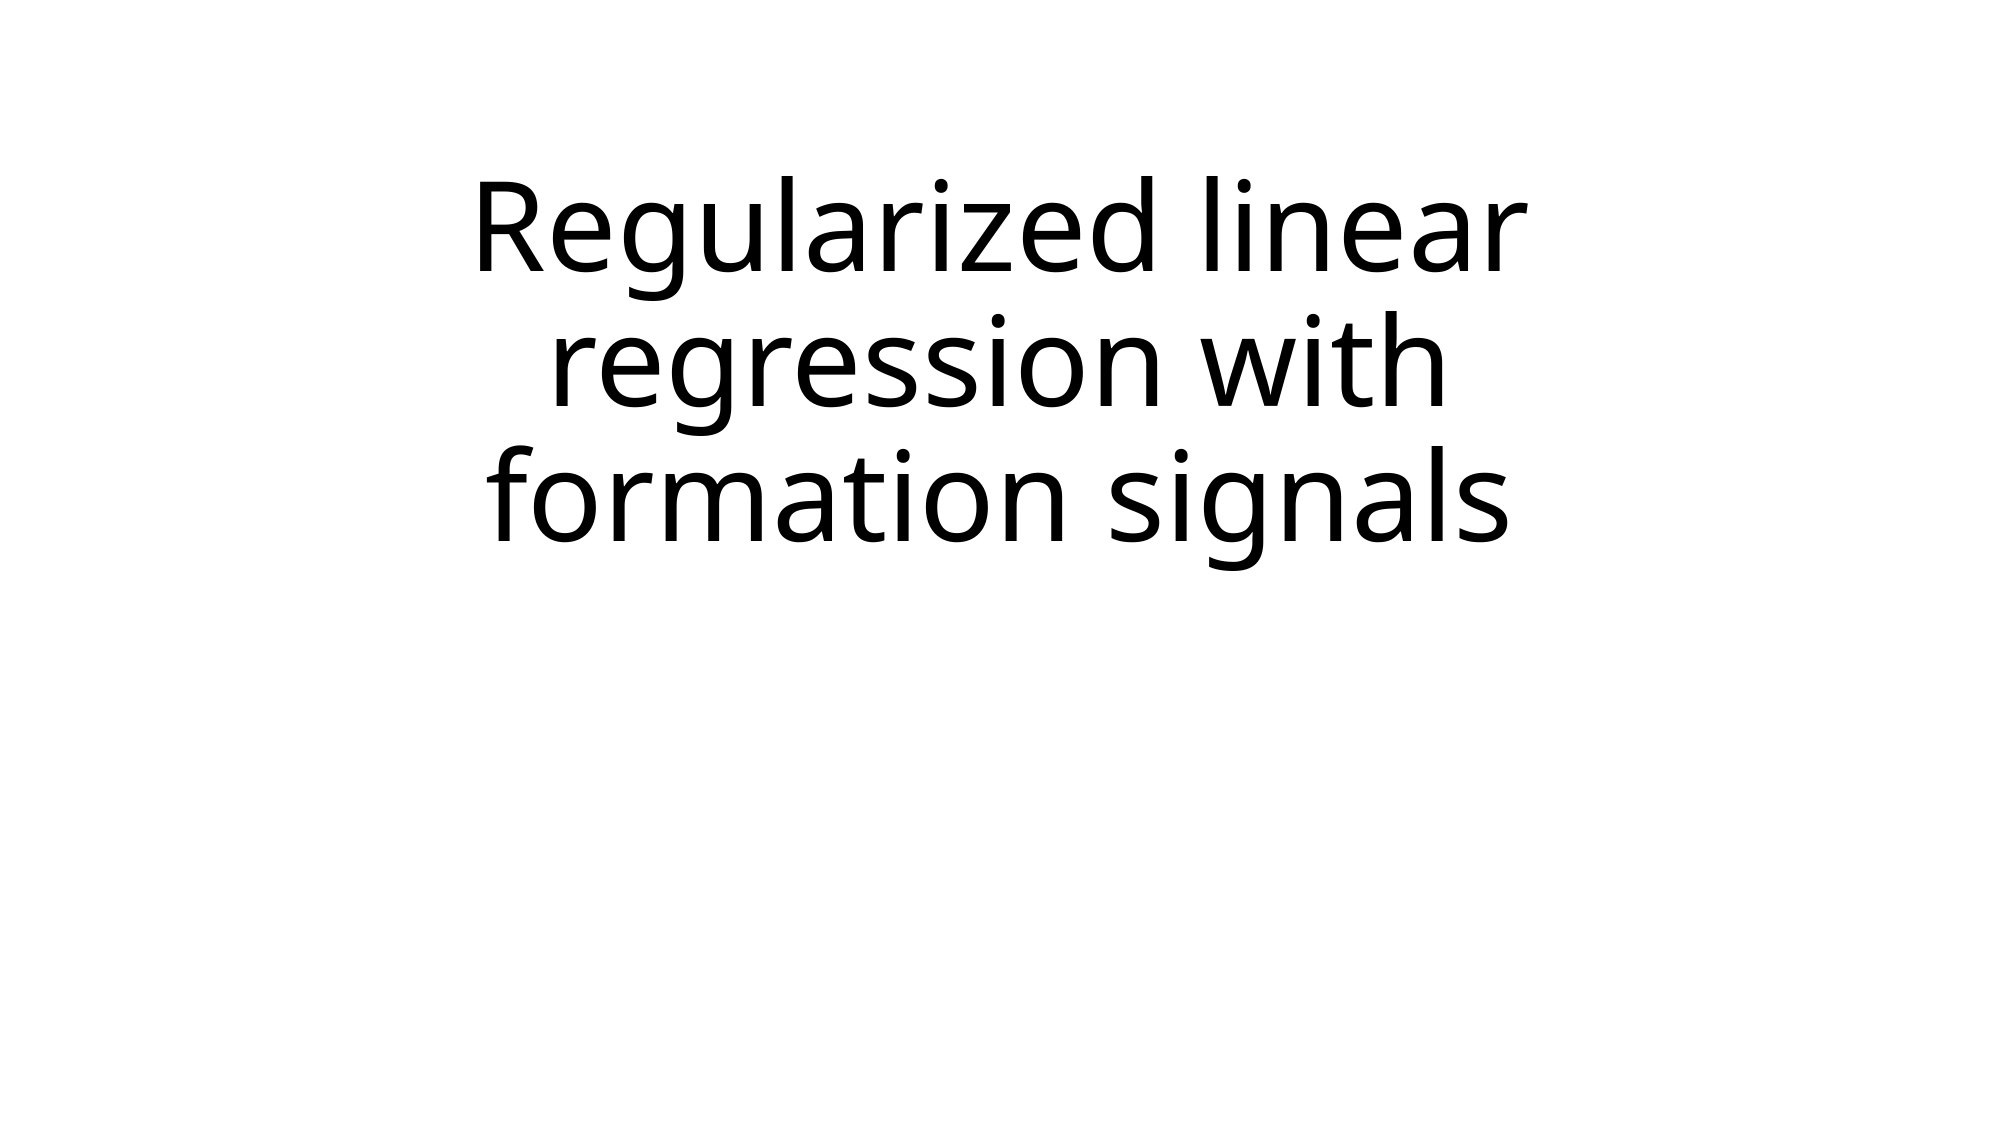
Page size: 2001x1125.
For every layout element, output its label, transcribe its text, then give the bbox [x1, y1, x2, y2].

title Regularized linear regression with formation signals [249, 184, 1750, 576]
